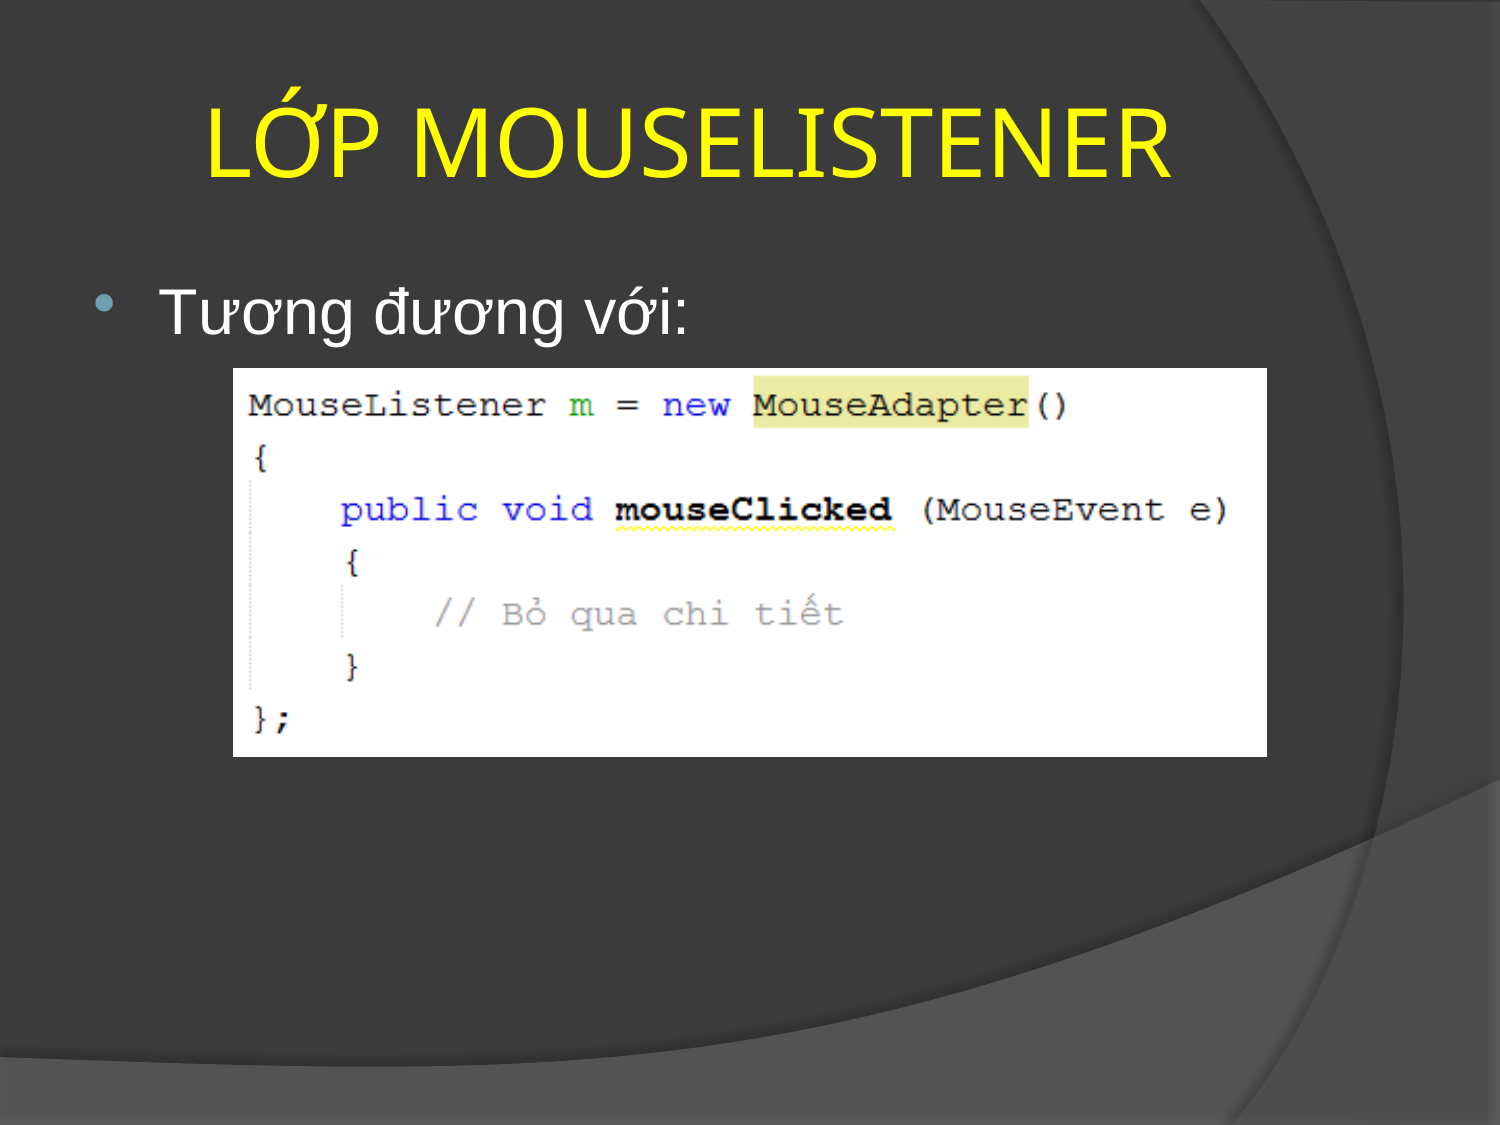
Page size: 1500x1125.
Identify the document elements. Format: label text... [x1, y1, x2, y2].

picture [233, 368, 1267, 757]
list Tương đương với: [75, 262, 1424, 1005]
text_box LỚP MOUSELISTENER [75, 45, 1300, 233]
